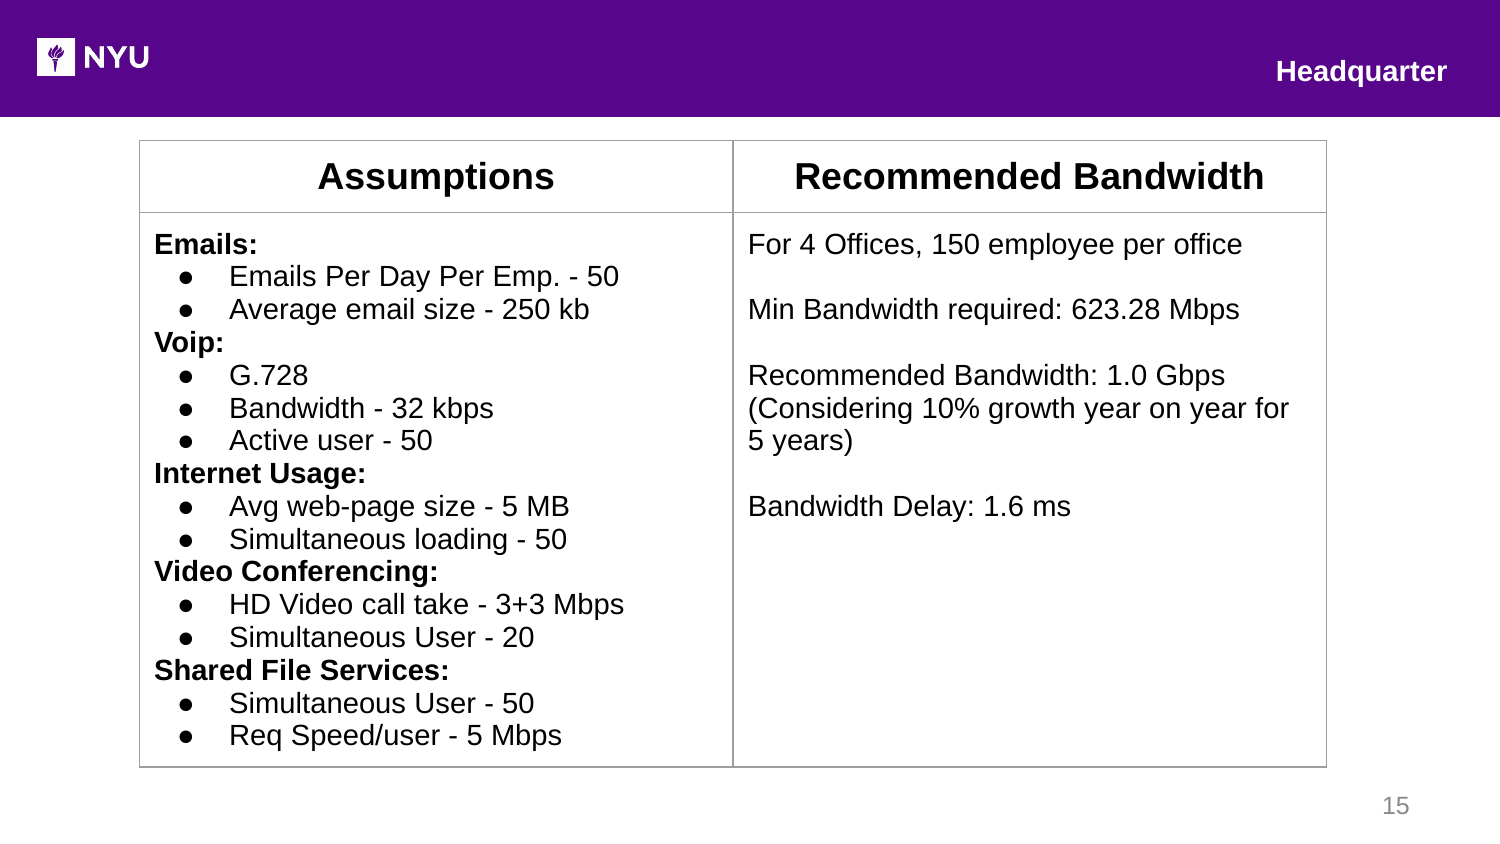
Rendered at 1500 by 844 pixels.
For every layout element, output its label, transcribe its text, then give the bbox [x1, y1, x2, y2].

table_cell For 4 Offices, 150 employee per office Min Bandwidth required: 623.28 Mbps Recommended Bandwidth: 1.0 Gbps (Considering 10% growth year on year for 5 years) Bandwidth Delay: 1.6 ms [734, 213, 1326, 766]
list Headquarter [888, 37, 1463, 82]
table_header Recommended Bandwidth [734, 141, 1326, 212]
list [84, 186, 675, 844]
picture [37, 38, 149, 76]
slide_number ‹#› [1074, 782, 1425, 828]
table_cell Emails: Emails Per Day Per Emp. - 50 Average email size - 250 kb Voip: G.728 Bandwidth - 32 kbps Active user - 50 Internet Usage: Avg web-page size - 5 MB Simultaneous loading - 50 Video Conferencing: HD Video call take - 3+3 Mbps Simultaneous User - 20 Shared File Services: Simultaneous User - 50 Req Speed/user - 5 Mbps [140, 213, 732, 766]
table_header Assumptions [140, 141, 732, 212]
